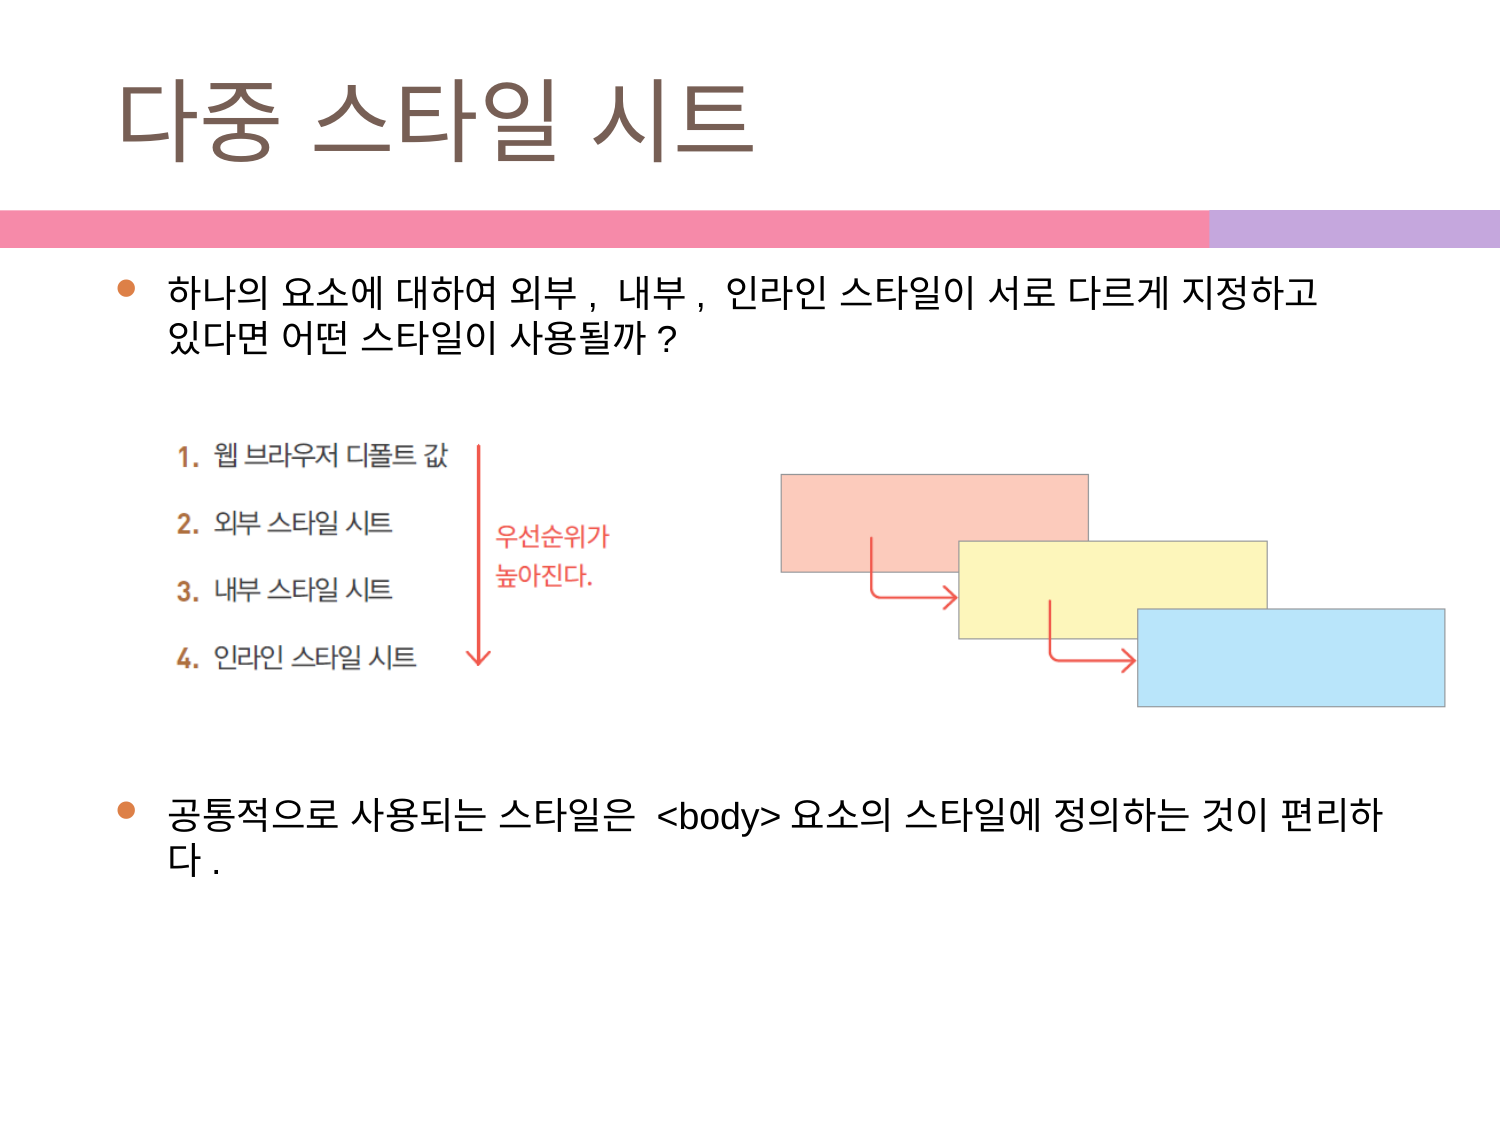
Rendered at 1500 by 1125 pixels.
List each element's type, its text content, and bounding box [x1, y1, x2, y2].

list 하나의 요소에 대하여 외부, 내부, 인라인 스타일이 서로 다르게 지정하고 있다면 어떤 스타일이 사용될까? 공통적으로 사용되는 스타일은 <body>요소의 스타일에 정의하는 것이 편리하다. [100, 262, 1438, 1000]
title 다중 스타일 시트 [100, 37, 1438, 200]
picture [147, 405, 1458, 720]
